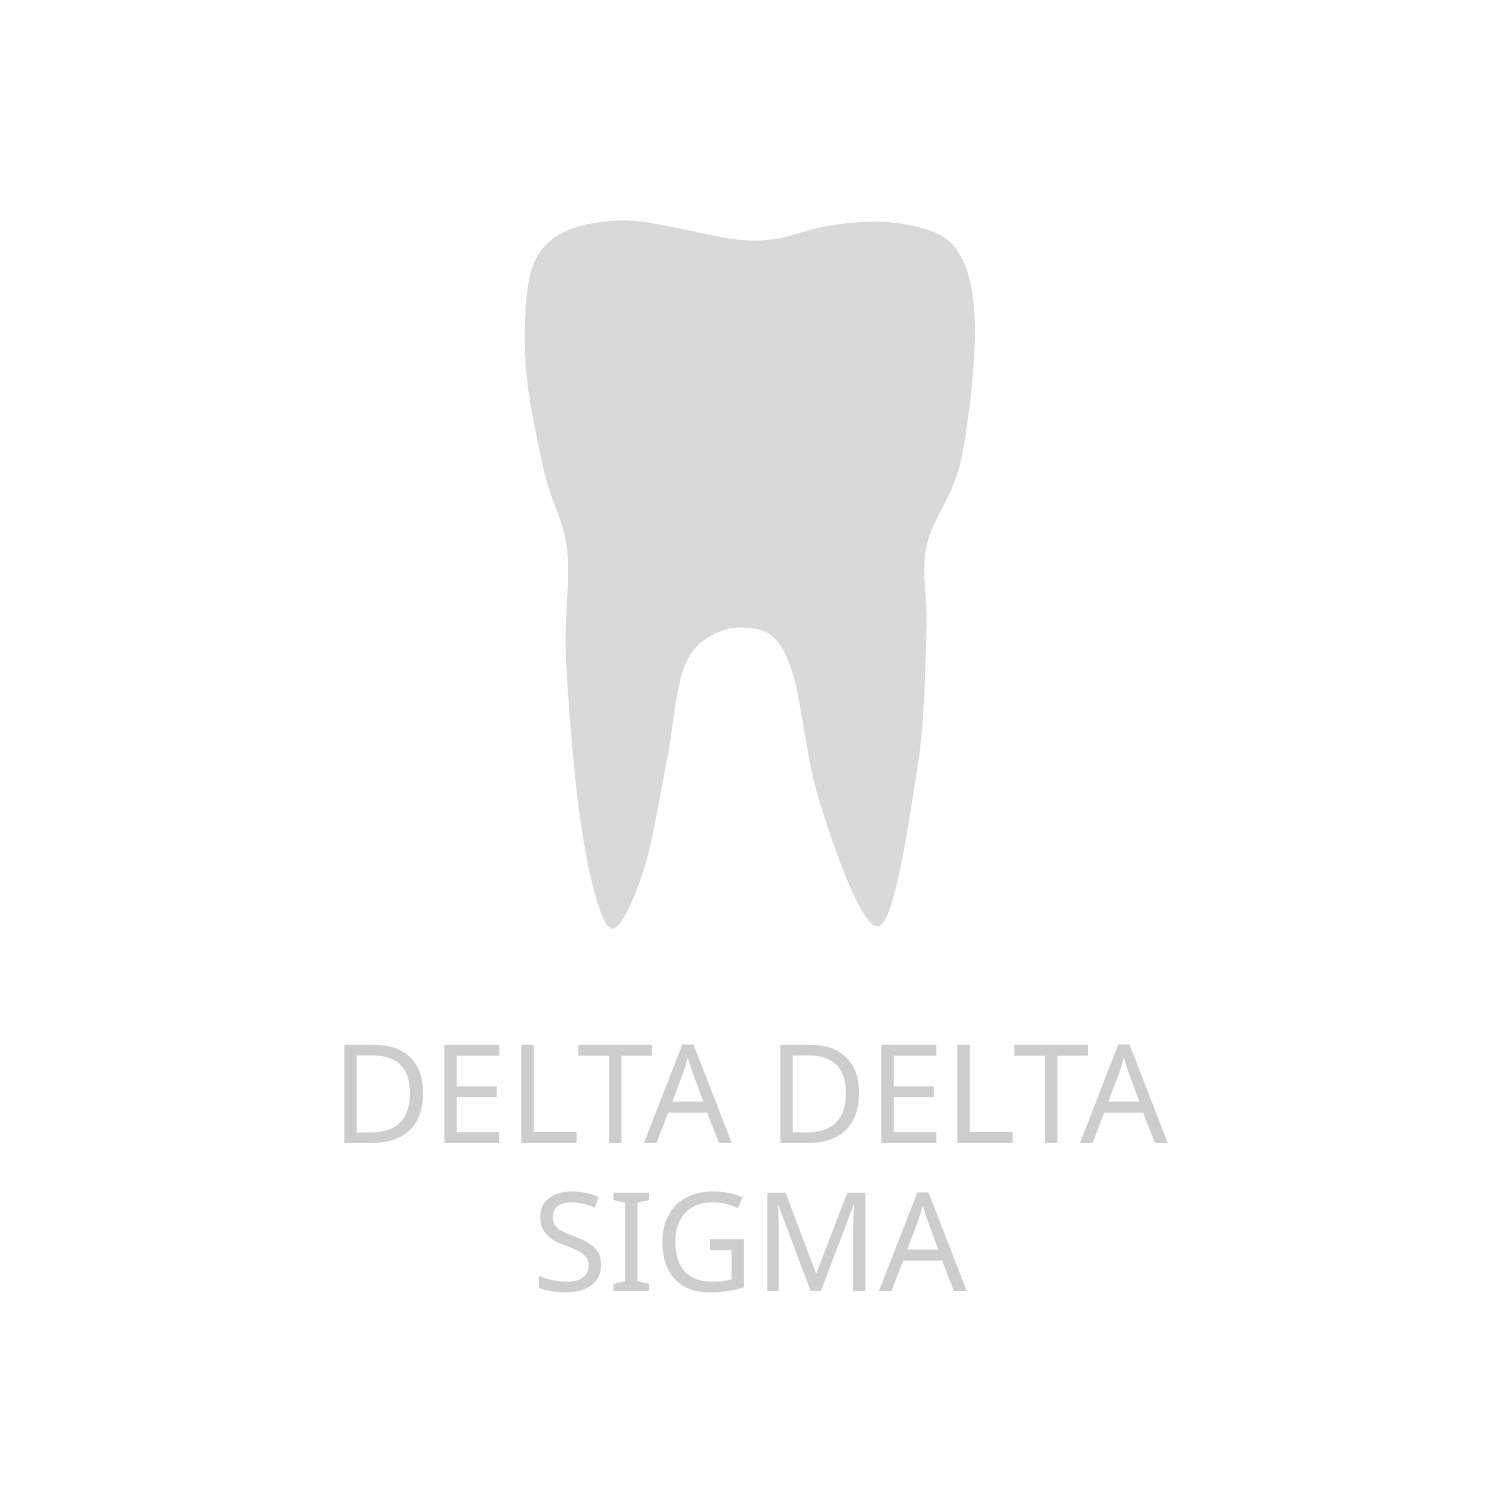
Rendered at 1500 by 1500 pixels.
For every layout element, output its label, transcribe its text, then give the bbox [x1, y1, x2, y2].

text_box DELTA DELTA SIGMA [316, 1017, 1184, 1329]
text_box [523, 219, 976, 930]
